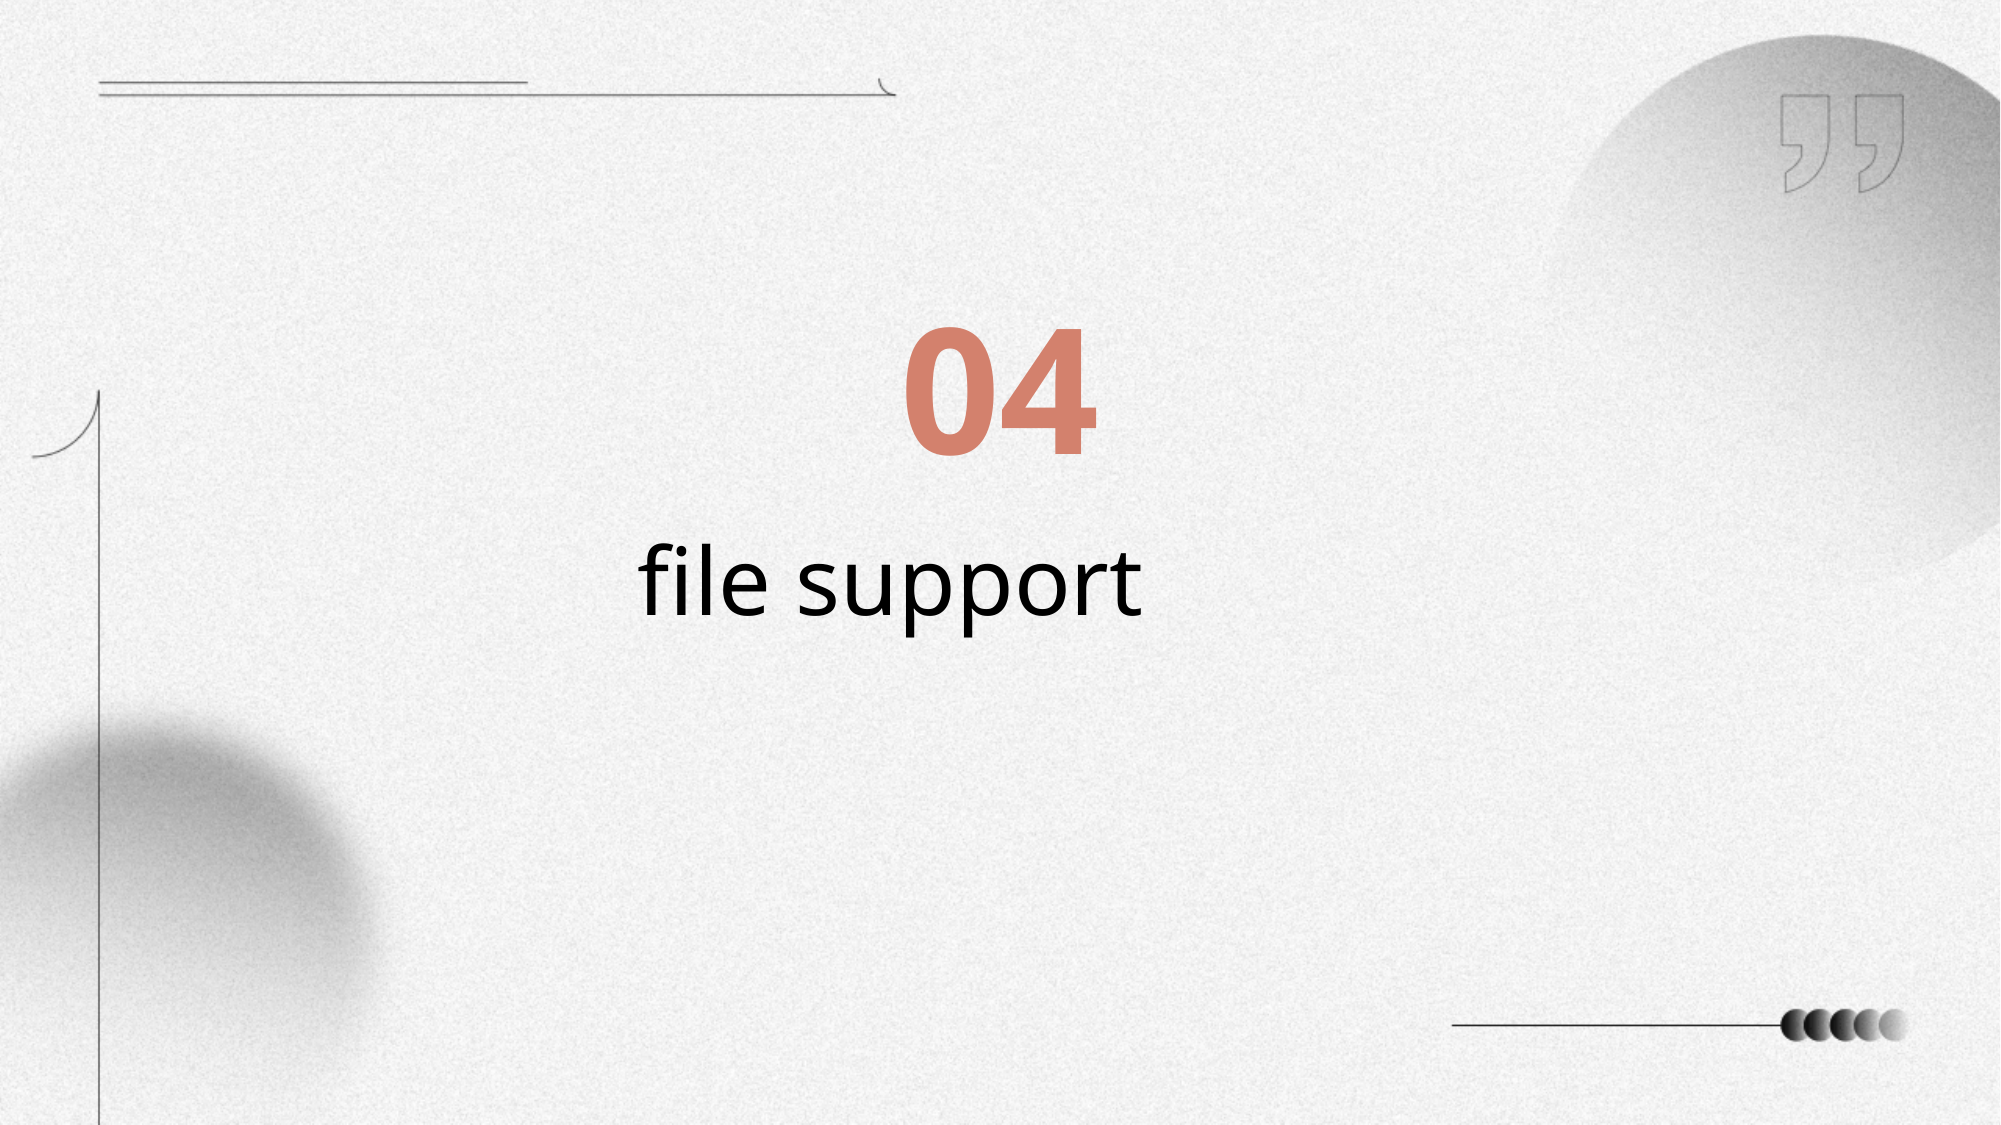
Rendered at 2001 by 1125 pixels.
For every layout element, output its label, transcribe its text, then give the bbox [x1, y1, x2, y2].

text_box file support [397, 458, 1603, 755]
text_box 04 [392, 291, 1608, 478]
picture [0, 0, 2001, 1125]
